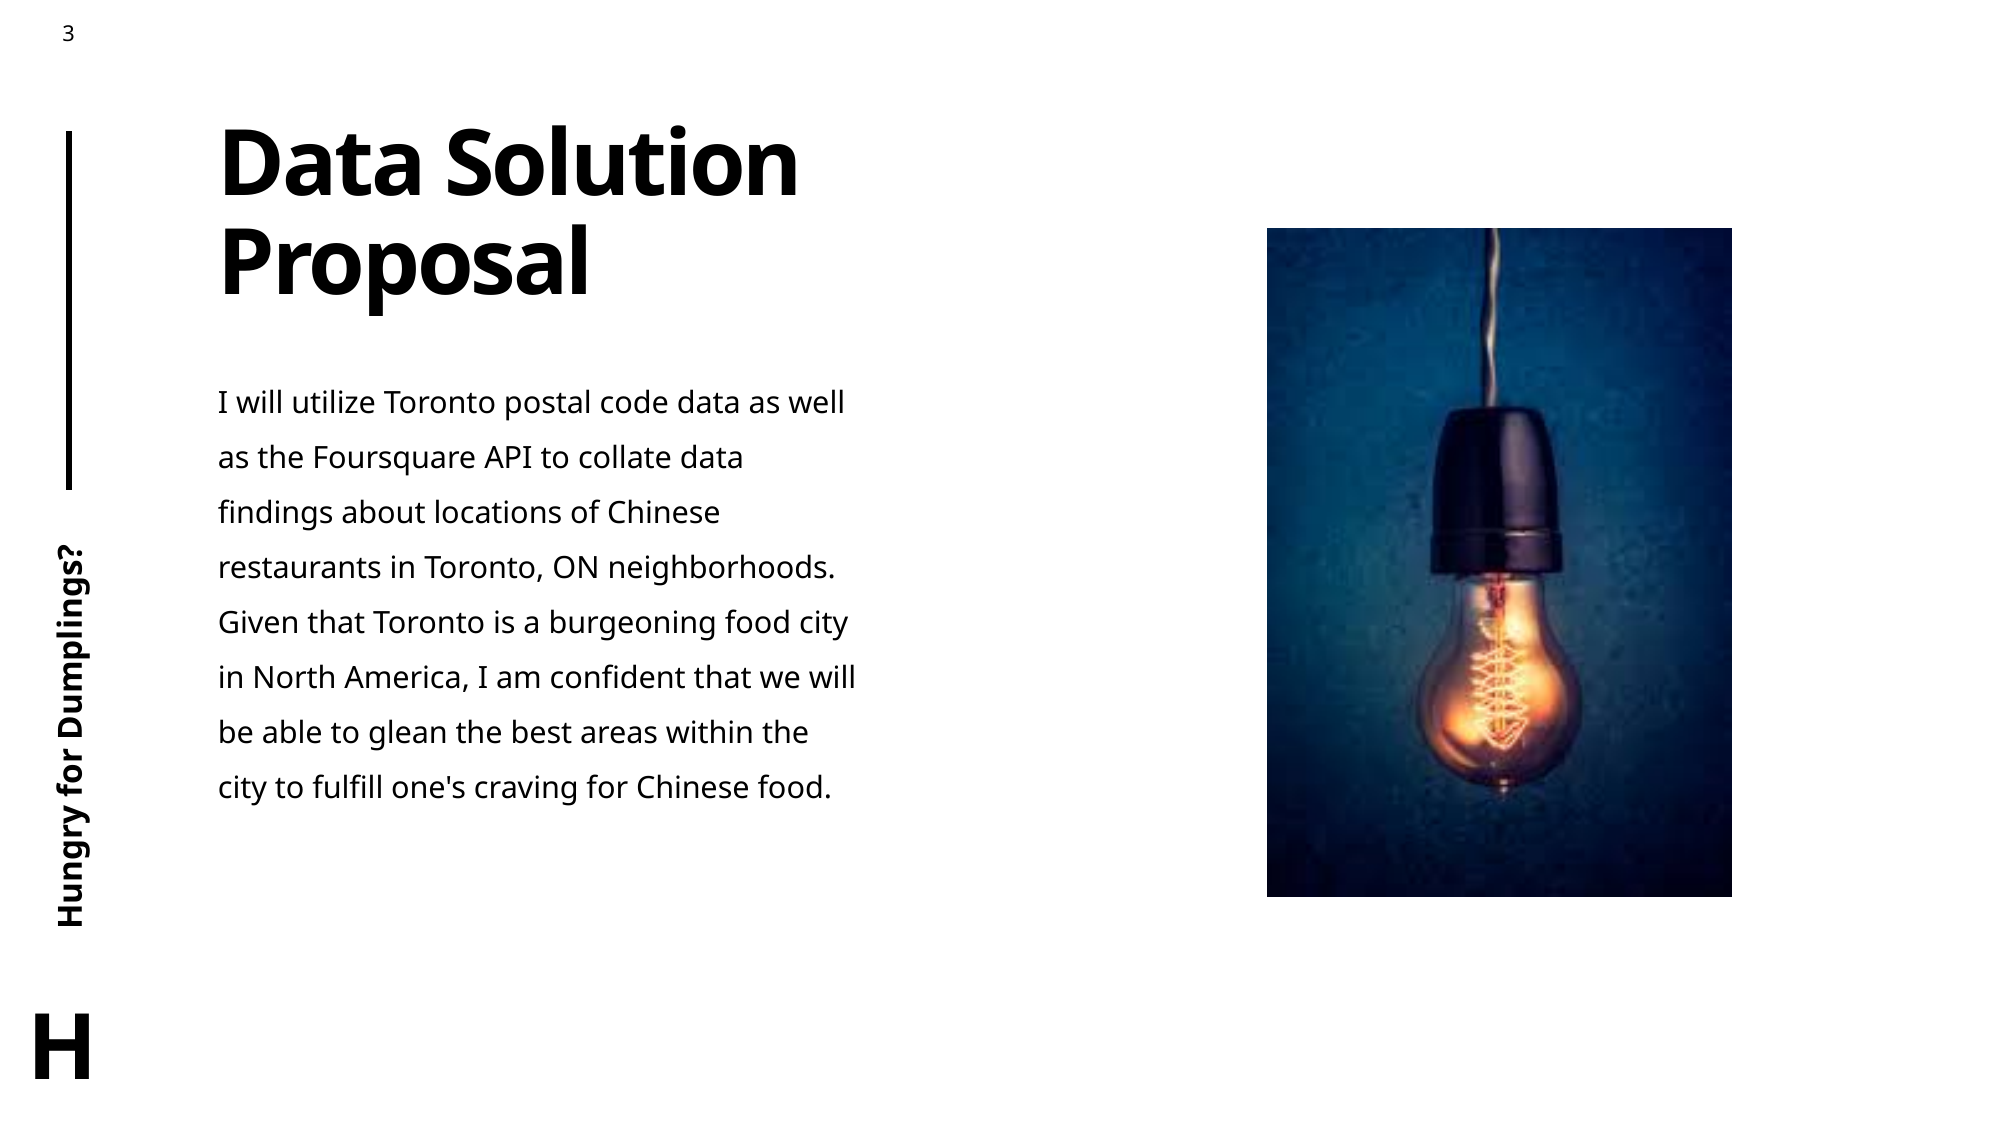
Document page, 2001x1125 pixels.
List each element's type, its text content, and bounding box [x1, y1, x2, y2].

list I will utilize Toronto postal code data as well as the Foursquare API to collate data findings about locations of Chinese restaurants in Toronto, ON neighborhoods. Given that Toronto is a burgeoning food city in North America, I am confident that we will be able to glean the best areas within the city to fulfill one's craving for Chinese food. [217, 357, 876, 866]
title Data Solution Proposal [217, 101, 876, 330]
picture [1267, 228, 1732, 897]
